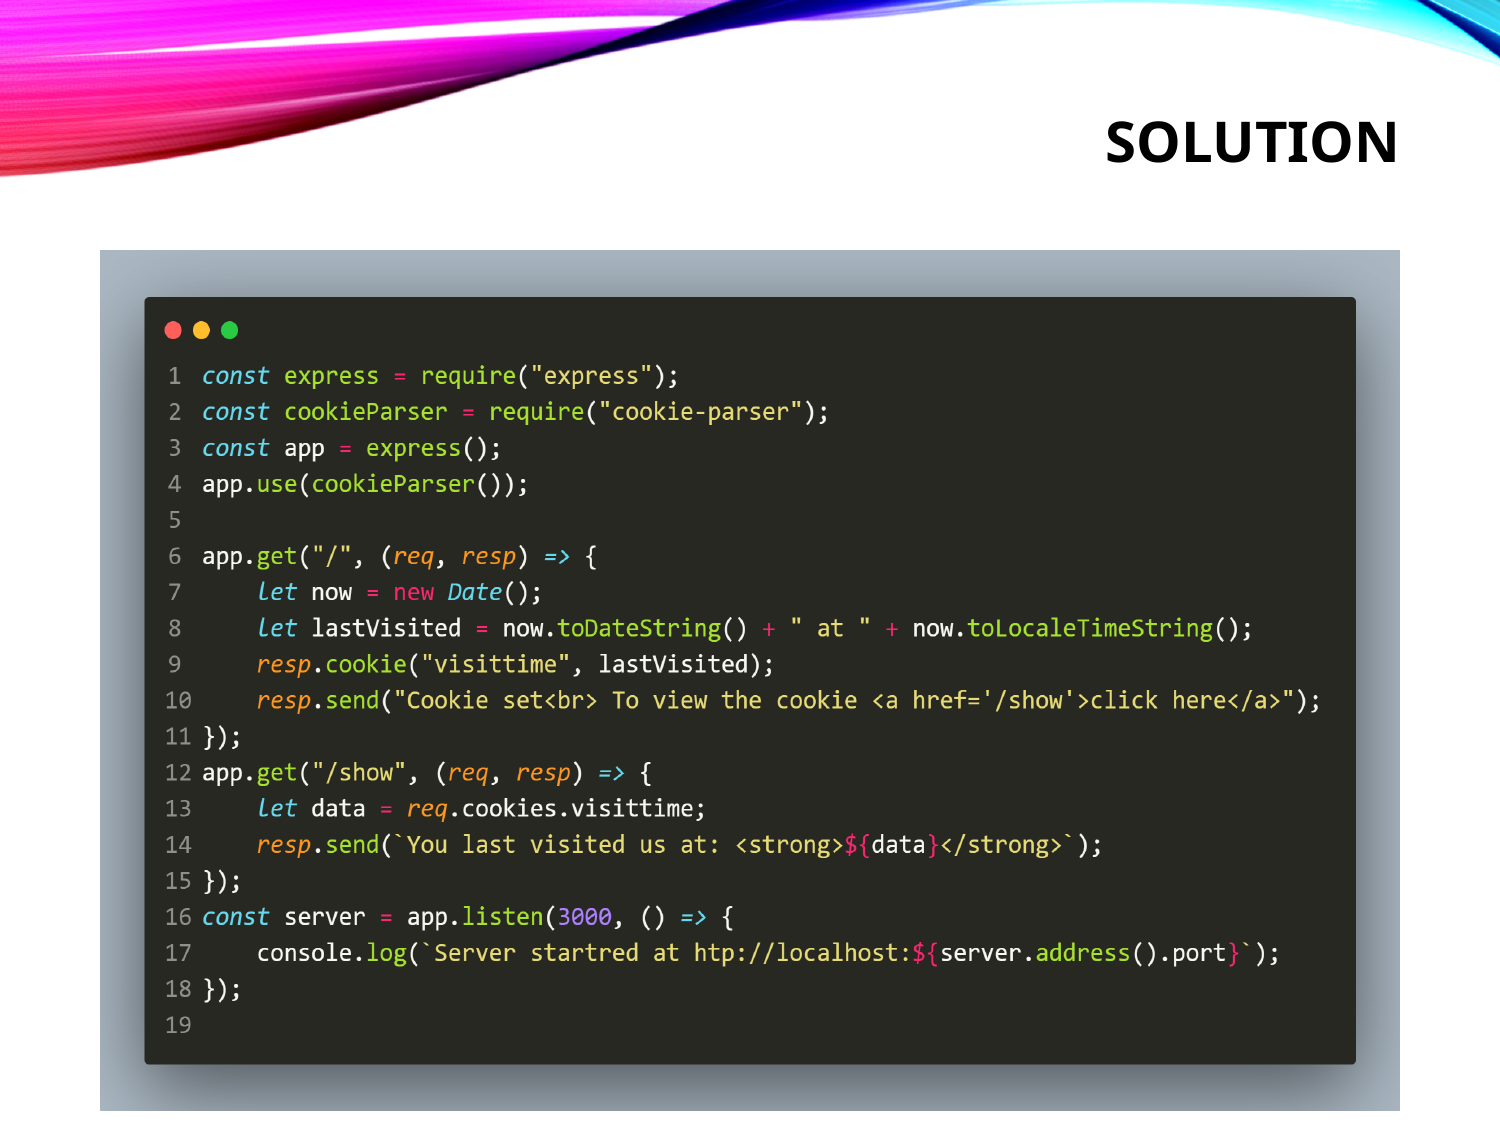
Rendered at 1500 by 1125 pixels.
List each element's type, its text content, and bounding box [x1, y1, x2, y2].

picture [0, 0, 1500, 178]
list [100, 250, 1400, 1111]
title Solution [383, 38, 1431, 251]
